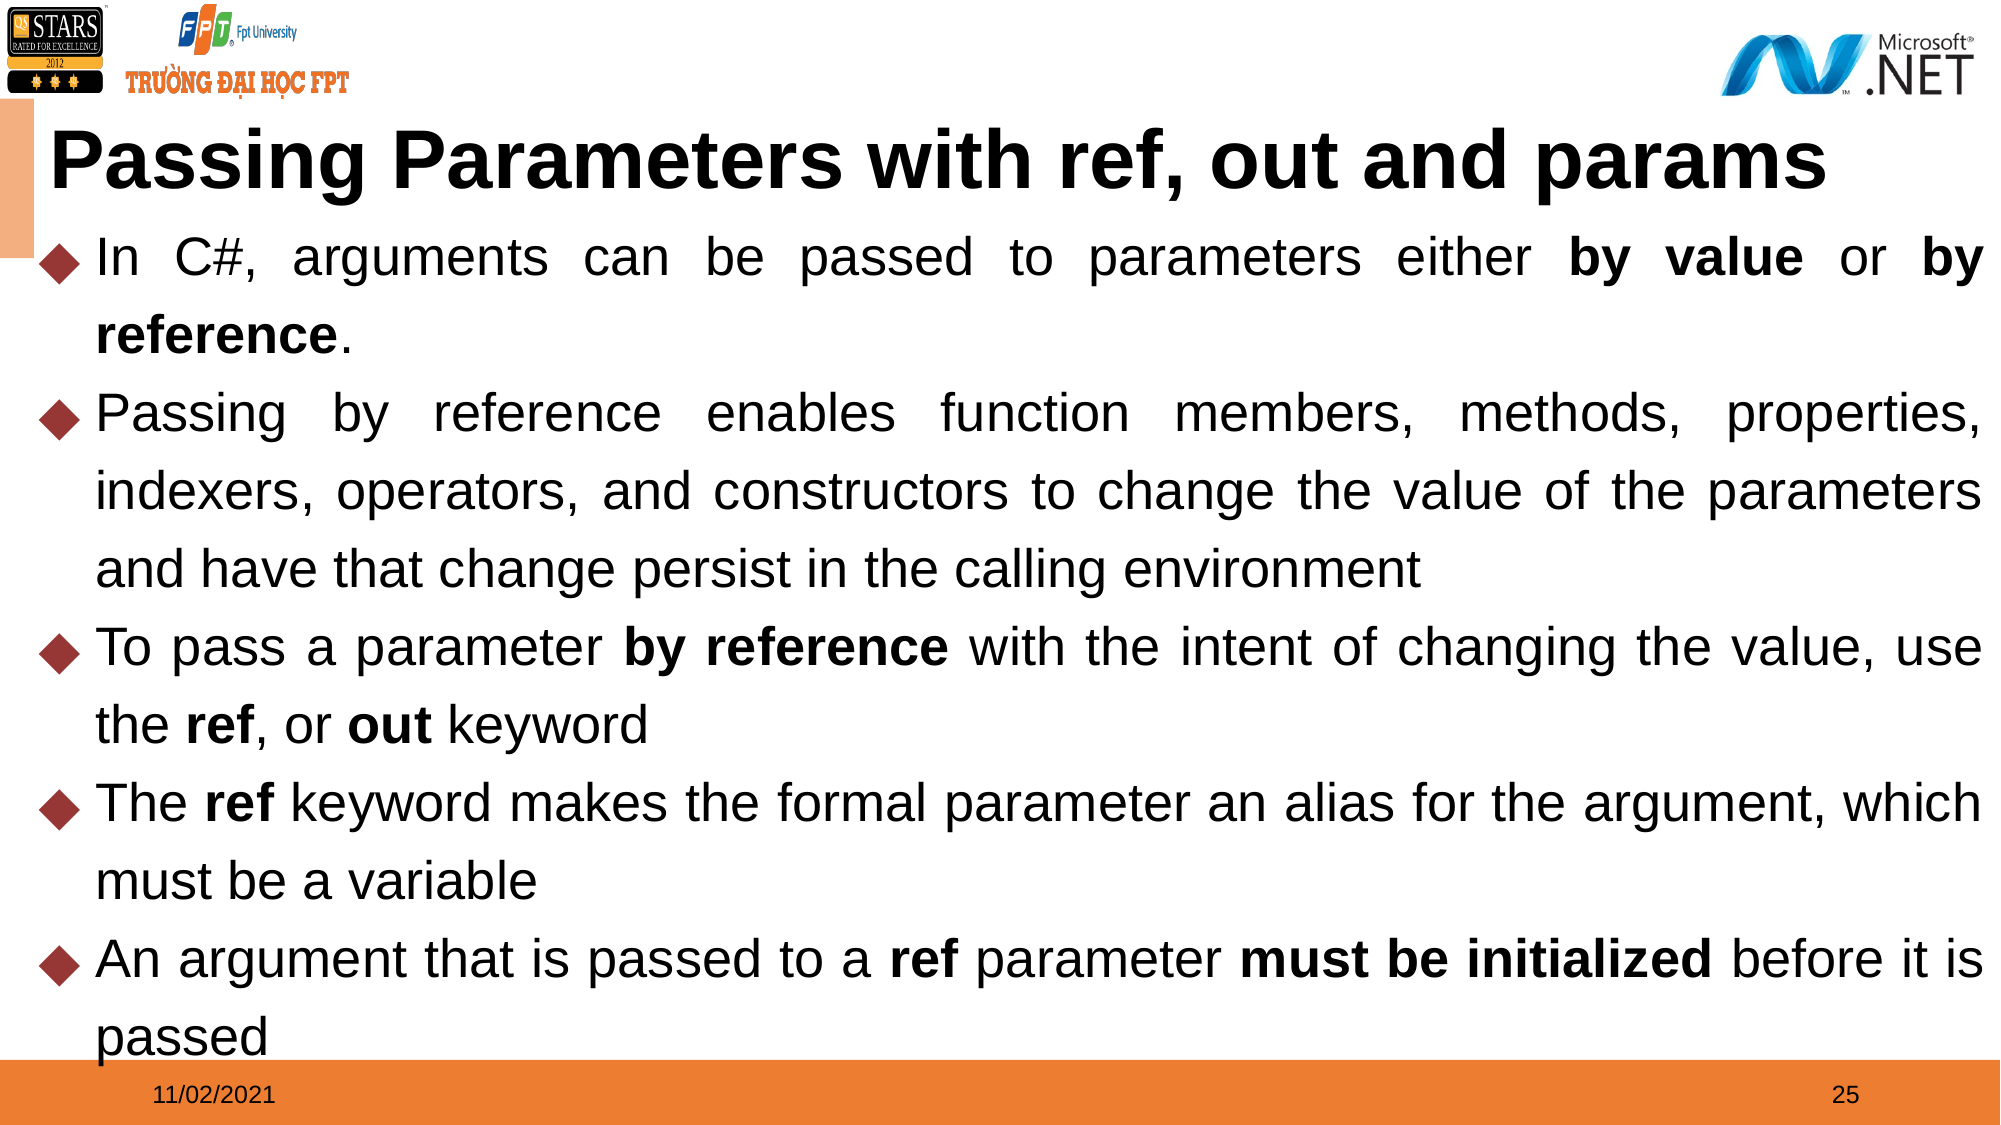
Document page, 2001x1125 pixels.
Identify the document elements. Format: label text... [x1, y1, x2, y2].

text_box In C#, arguments can be passed to parameters either by value or by reference. Passing by reference enables function members, methods, properties, indexers, operators, and constructors to change the value of the parameters and have that change persist in the calling environment To pass a parameter by reference with the intent of changing the value, use the ref, or out keyword The ref keyword makes the formal parameter an alias for the argument, which must be a variable An argument that is passed to a ref parameter must be initialized before it is passed [23, 201, 2000, 1074]
title Passing Parameters with ref, out and params [34, 122, 1966, 201]
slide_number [137, 1074, 588, 1123]
picture [7, 4, 349, 99]
slide_number ‹#› [1424, 1074, 1875, 1123]
picture [1685, 0, 2001, 129]
